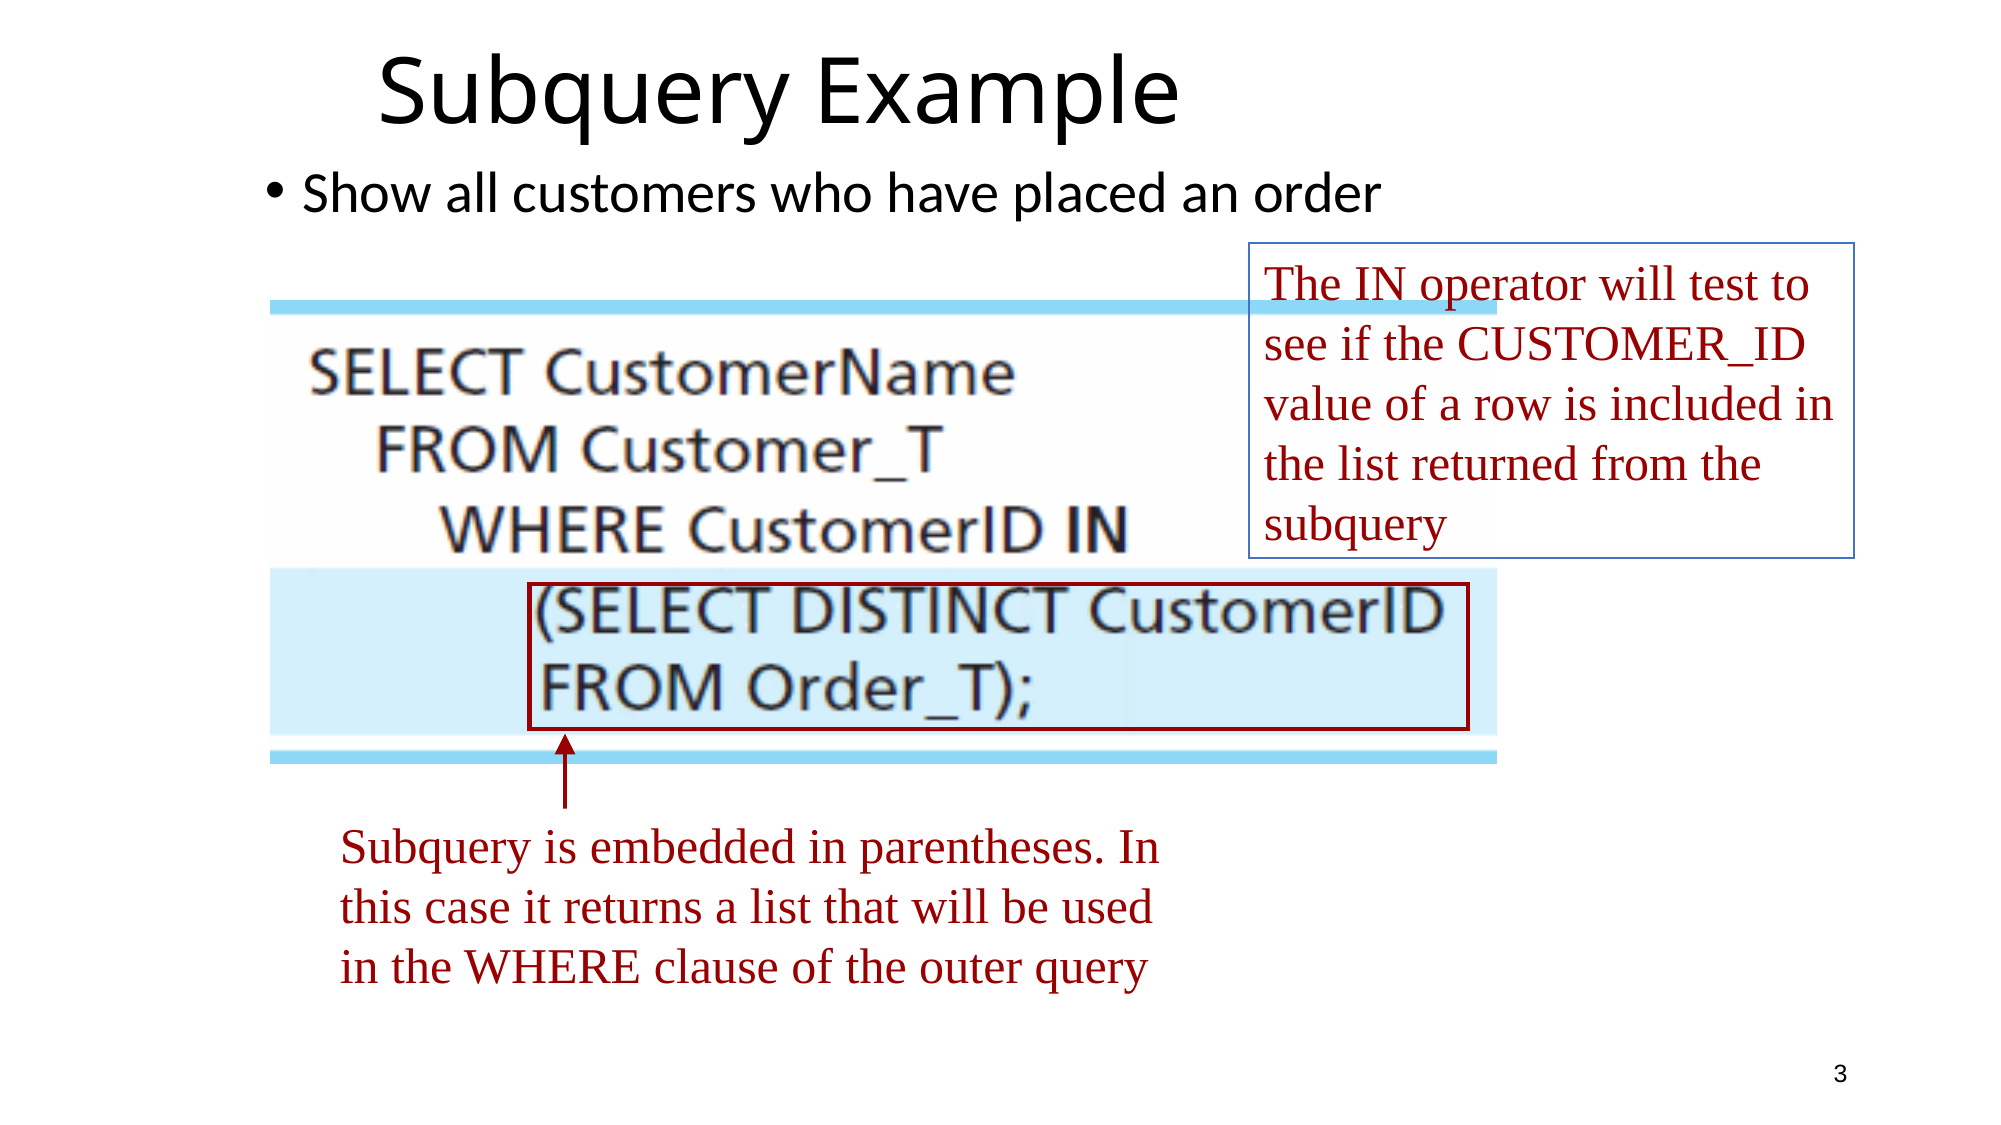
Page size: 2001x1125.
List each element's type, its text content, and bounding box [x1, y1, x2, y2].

picture [270, 300, 1497, 764]
title Subquery Example [362, 0, 1638, 188]
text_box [324, 584, 1469, 1004]
text_box The IN operator will test to see if the CUSTOMER_ID value of a row is included in the list returned from the subquery [1249, 243, 1855, 559]
slide_number 3 [1412, 1042, 1863, 1103]
list Show all customers who have placed an order [249, 160, 1750, 295]
